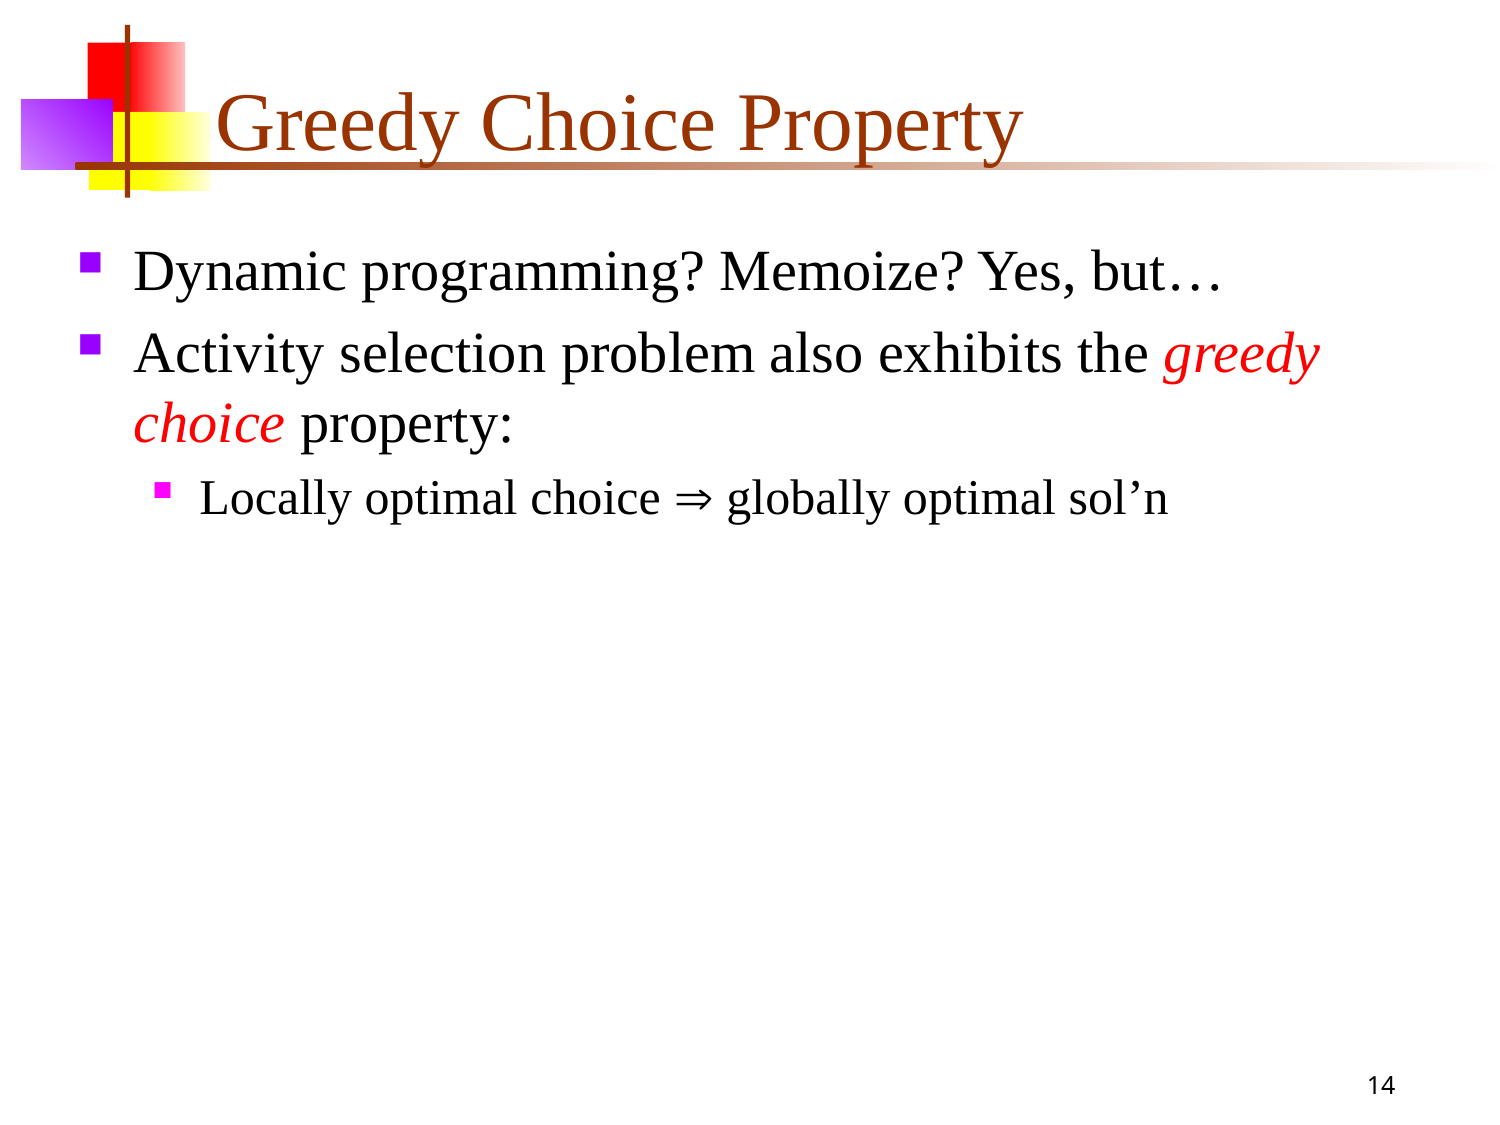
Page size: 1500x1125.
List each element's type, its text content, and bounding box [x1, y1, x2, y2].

list Dynamic programming? Memoize? Yes, but… Activity selection problem also exhibits the greedy choice property: Locally optimal choice  globally optimal sol’n [62, 224, 1470, 1007]
title Greedy Choice Property [199, 37, 1479, 176]
